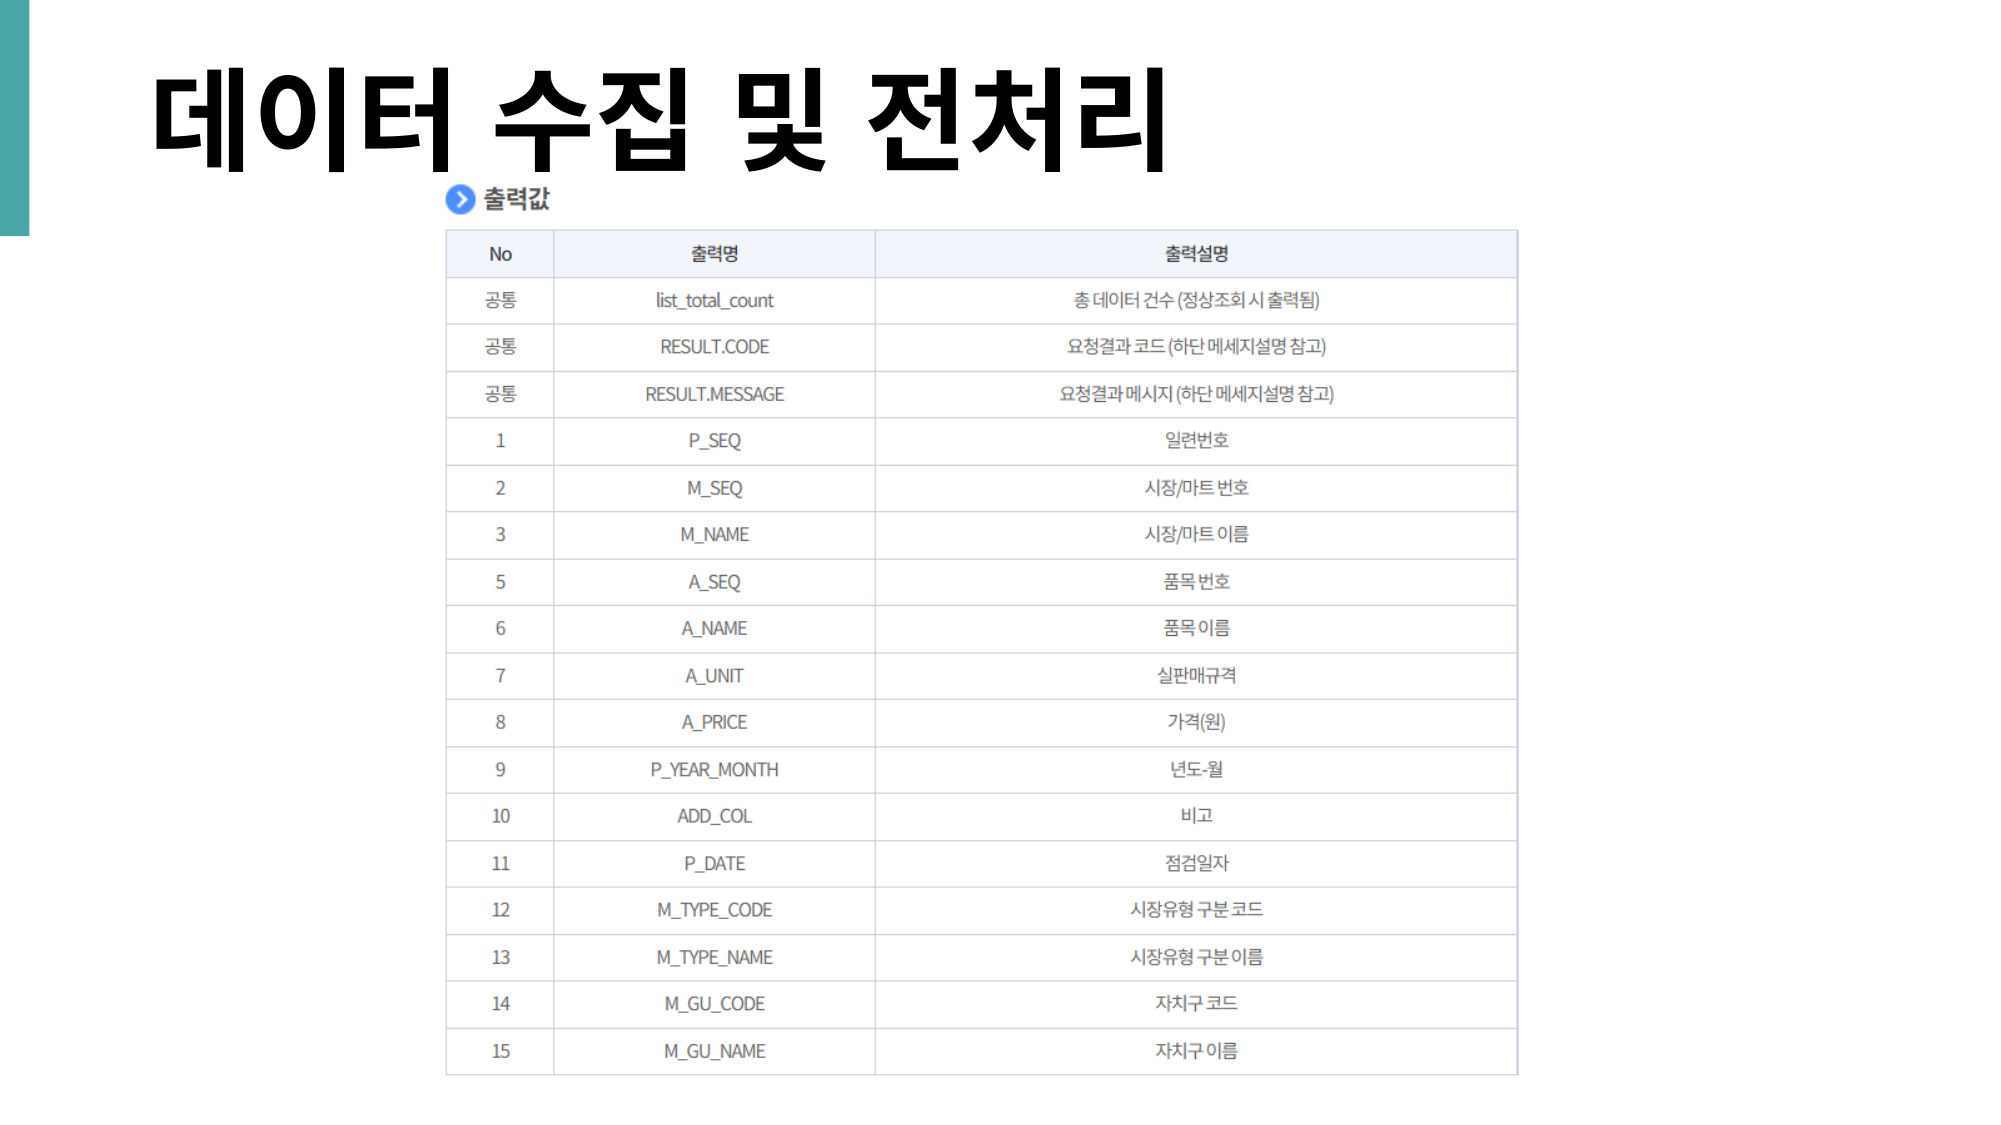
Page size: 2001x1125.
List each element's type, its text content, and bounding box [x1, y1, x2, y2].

text_box [0, 0, 30, 237]
picture [437, 172, 1529, 1083]
text_box 데이터 수집 및 전처리 [134, 42, 1191, 193]
